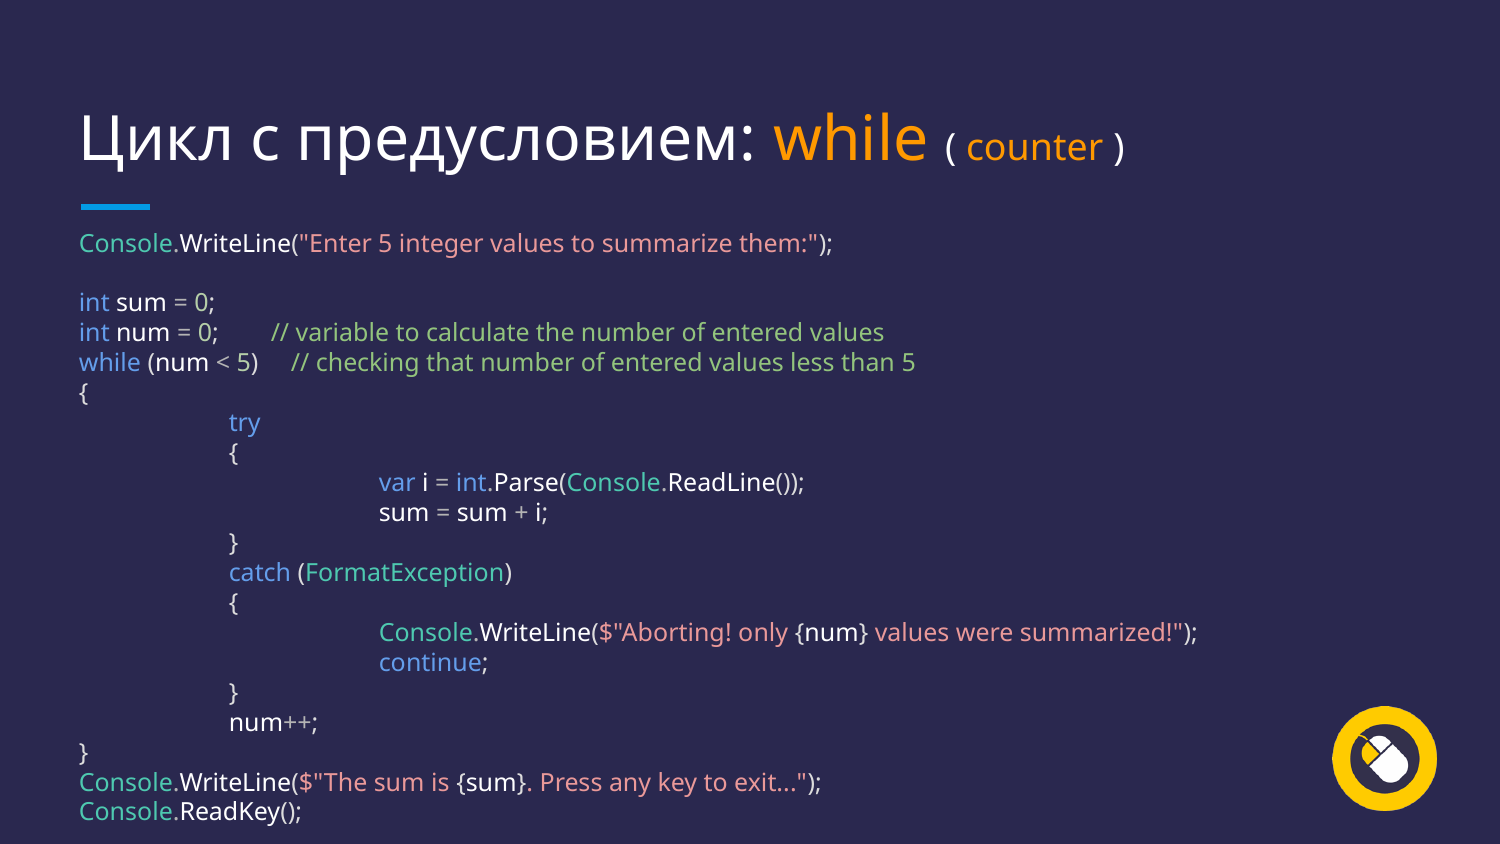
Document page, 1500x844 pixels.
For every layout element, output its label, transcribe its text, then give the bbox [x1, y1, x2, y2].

list Console.WriteLine("Enter 5 integer values to summarize them:"); int sum = 0; int num = 0; // variable to calculate the number of entered values while (num < 5) // checking that number of entered values less than 5 { try { var i = int.Parse(Console.ReadLine()); sum = sum + i; } catch (FormatException) { Console.WriteLine($"Aborting! only {num} values were summarized!"); continue; } num++; } Console.WriteLine($"The sum is {sum}. Press any key to exit..."); Console.ReadKey(); [63, 212, 1437, 844]
title Цикл с предусловием: while ( counter ) [63, 75, 1437, 188]
picture [1332, 706, 1437, 811]
